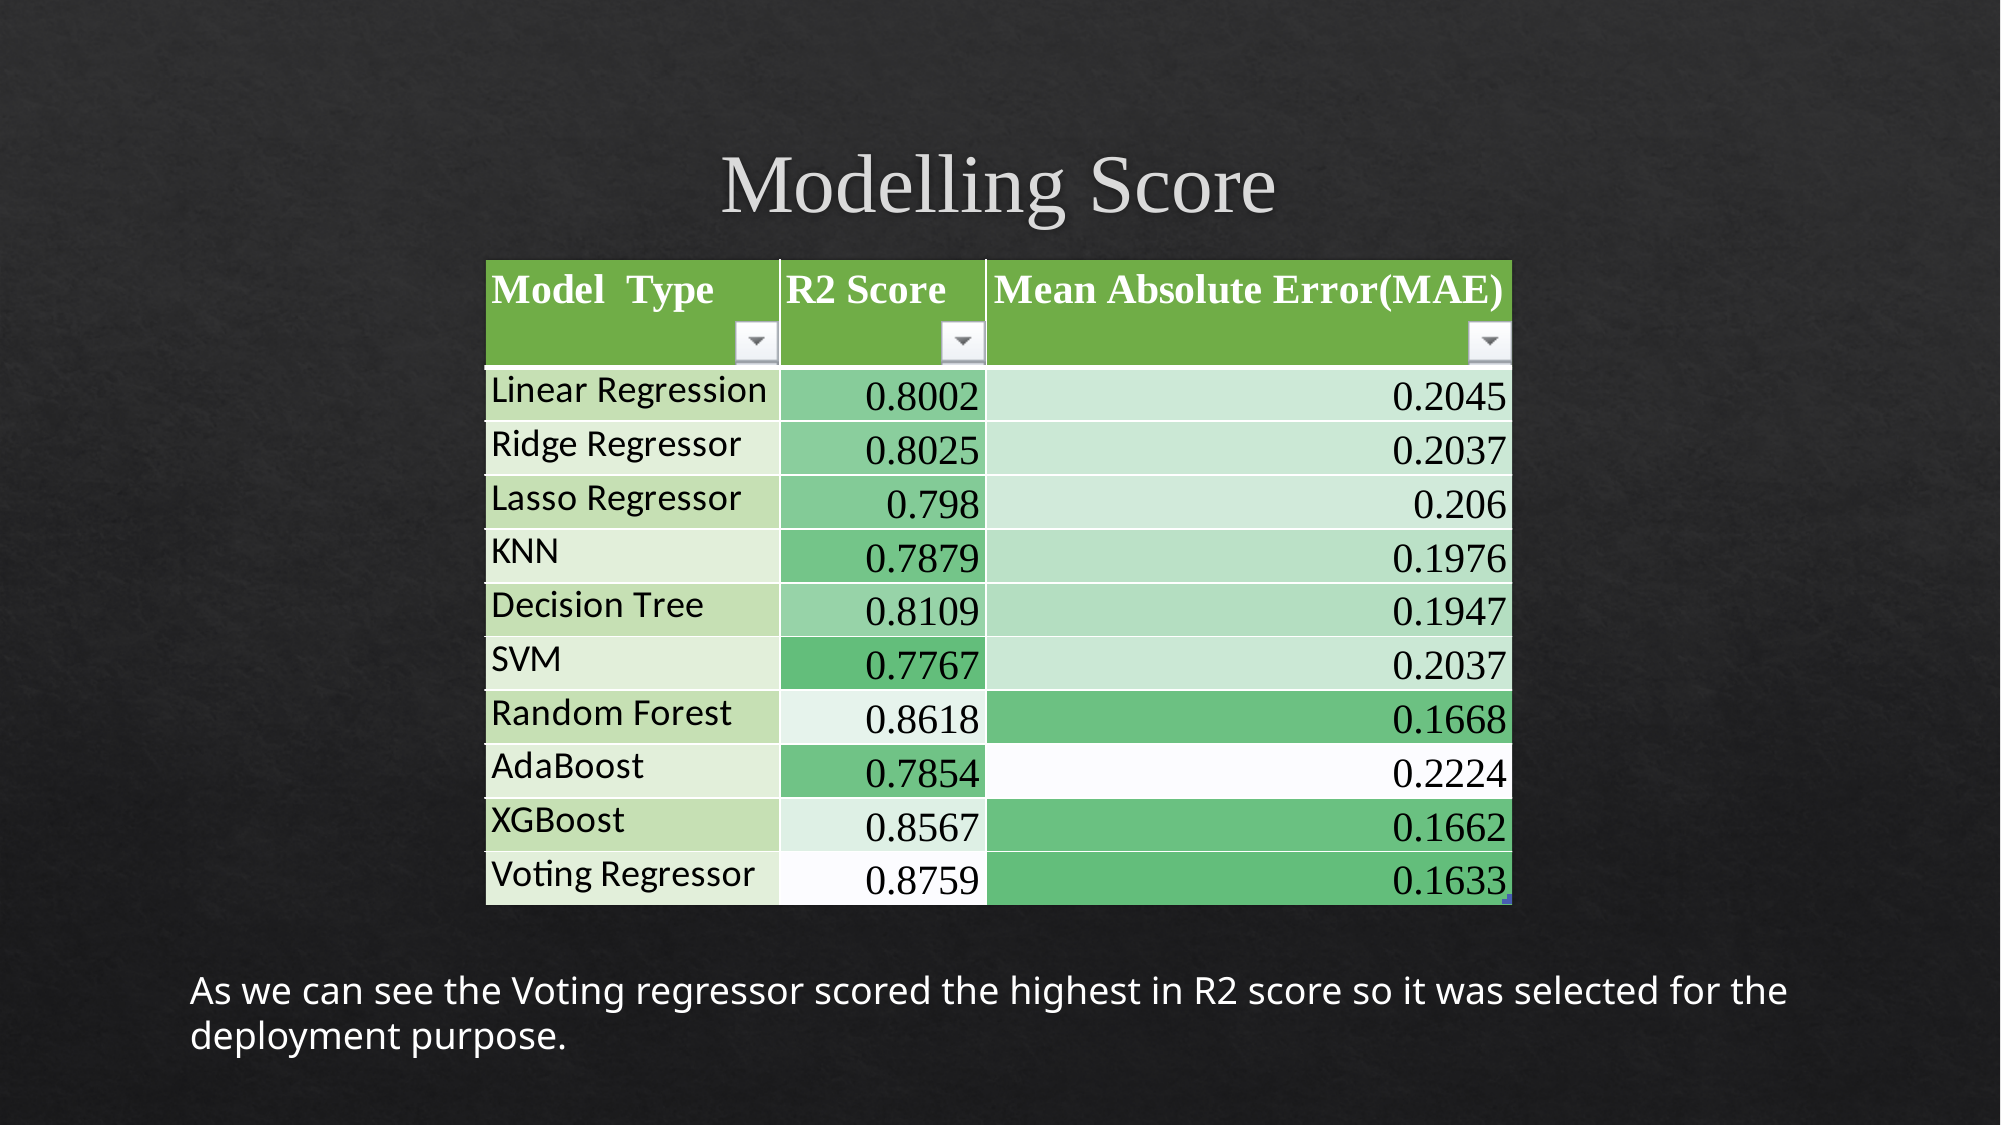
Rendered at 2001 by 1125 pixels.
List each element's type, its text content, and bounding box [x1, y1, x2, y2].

title Modelling Score [149, 99, 1849, 260]
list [483, 258, 1515, 907]
text_box As we can see the Voting regressor scored the highest in R2 score so it was selected for the deployment purpose. [175, 959, 1823, 1065]
